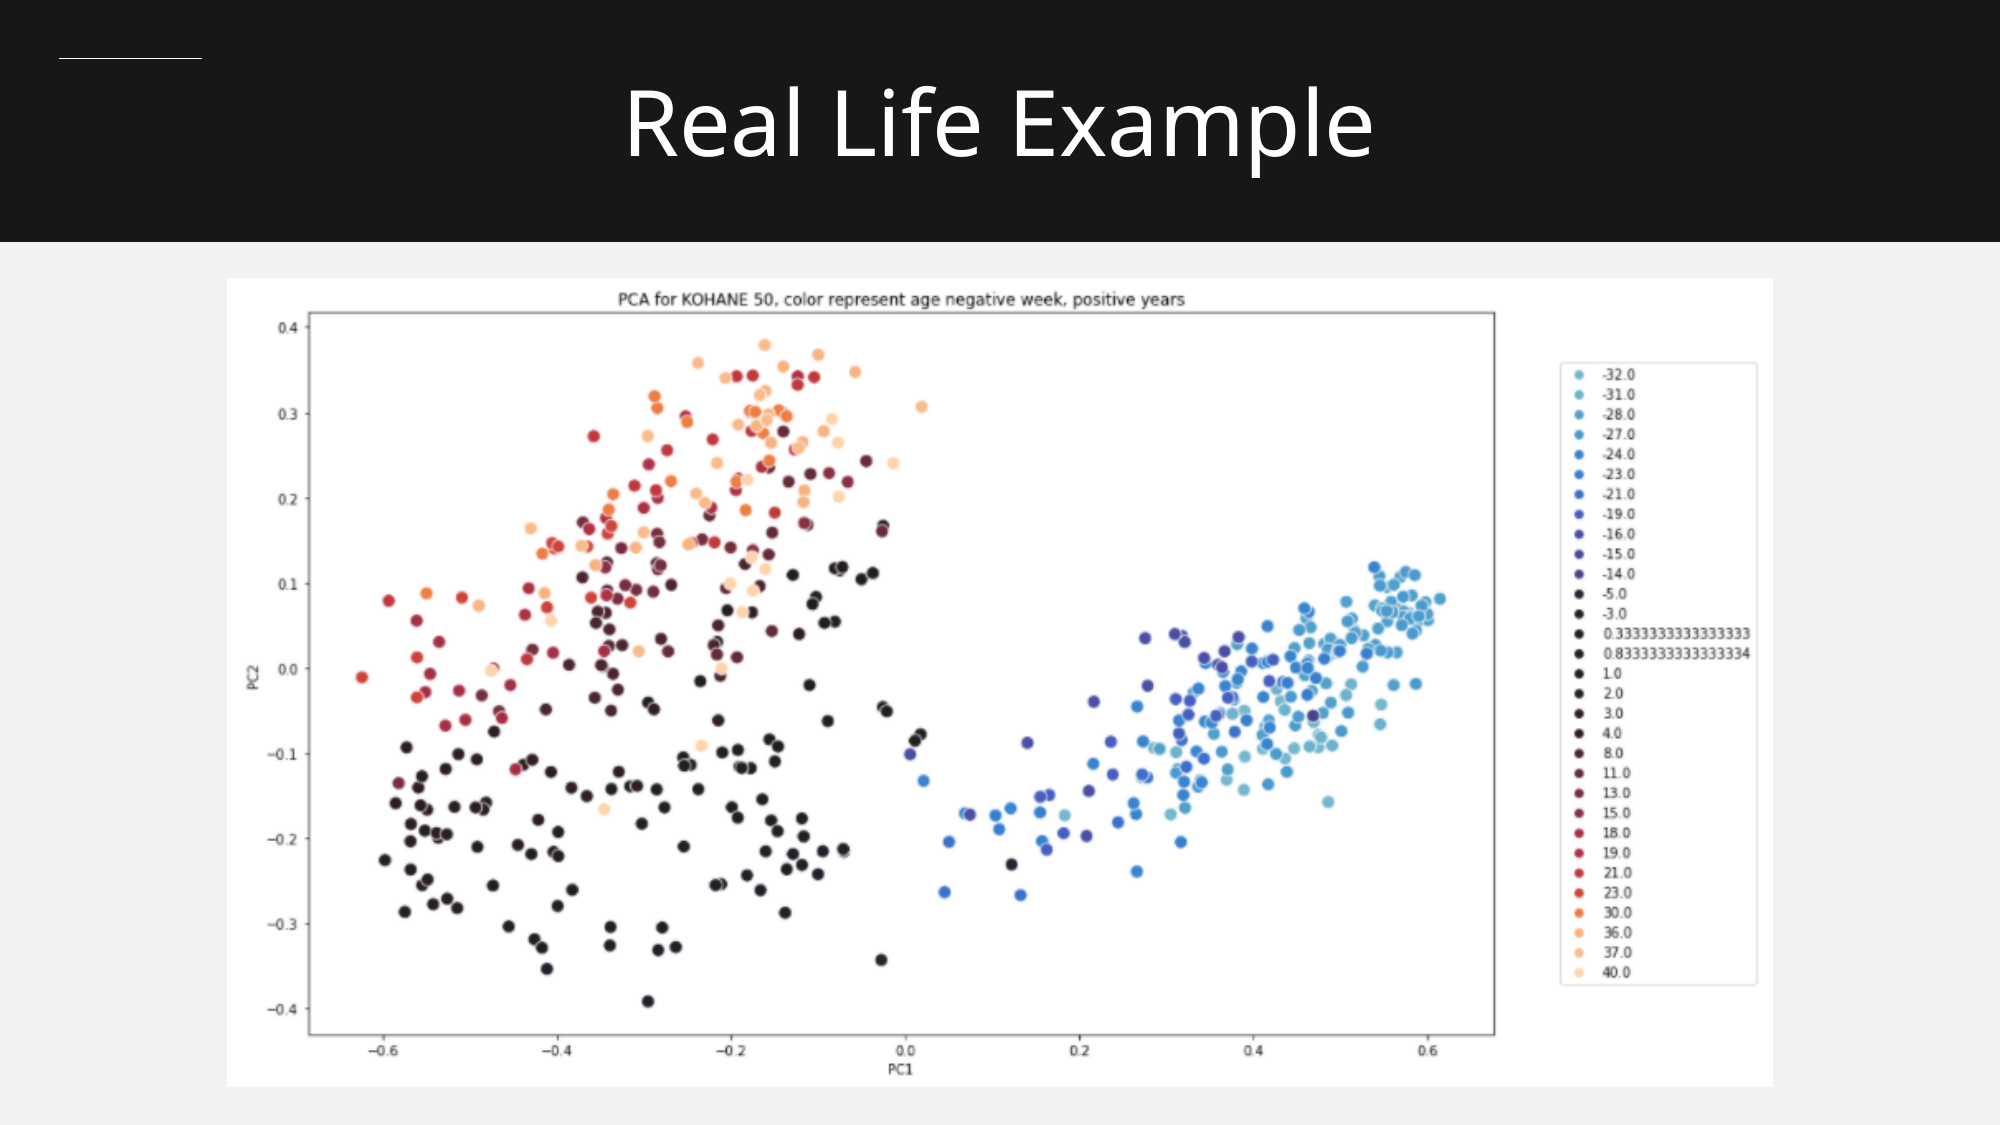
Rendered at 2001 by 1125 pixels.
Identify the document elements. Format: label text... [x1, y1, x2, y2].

text_box [0, 0, 2000, 242]
text_box Real Life Example [180, 57, 1820, 183]
picture [227, 277, 1773, 1087]
